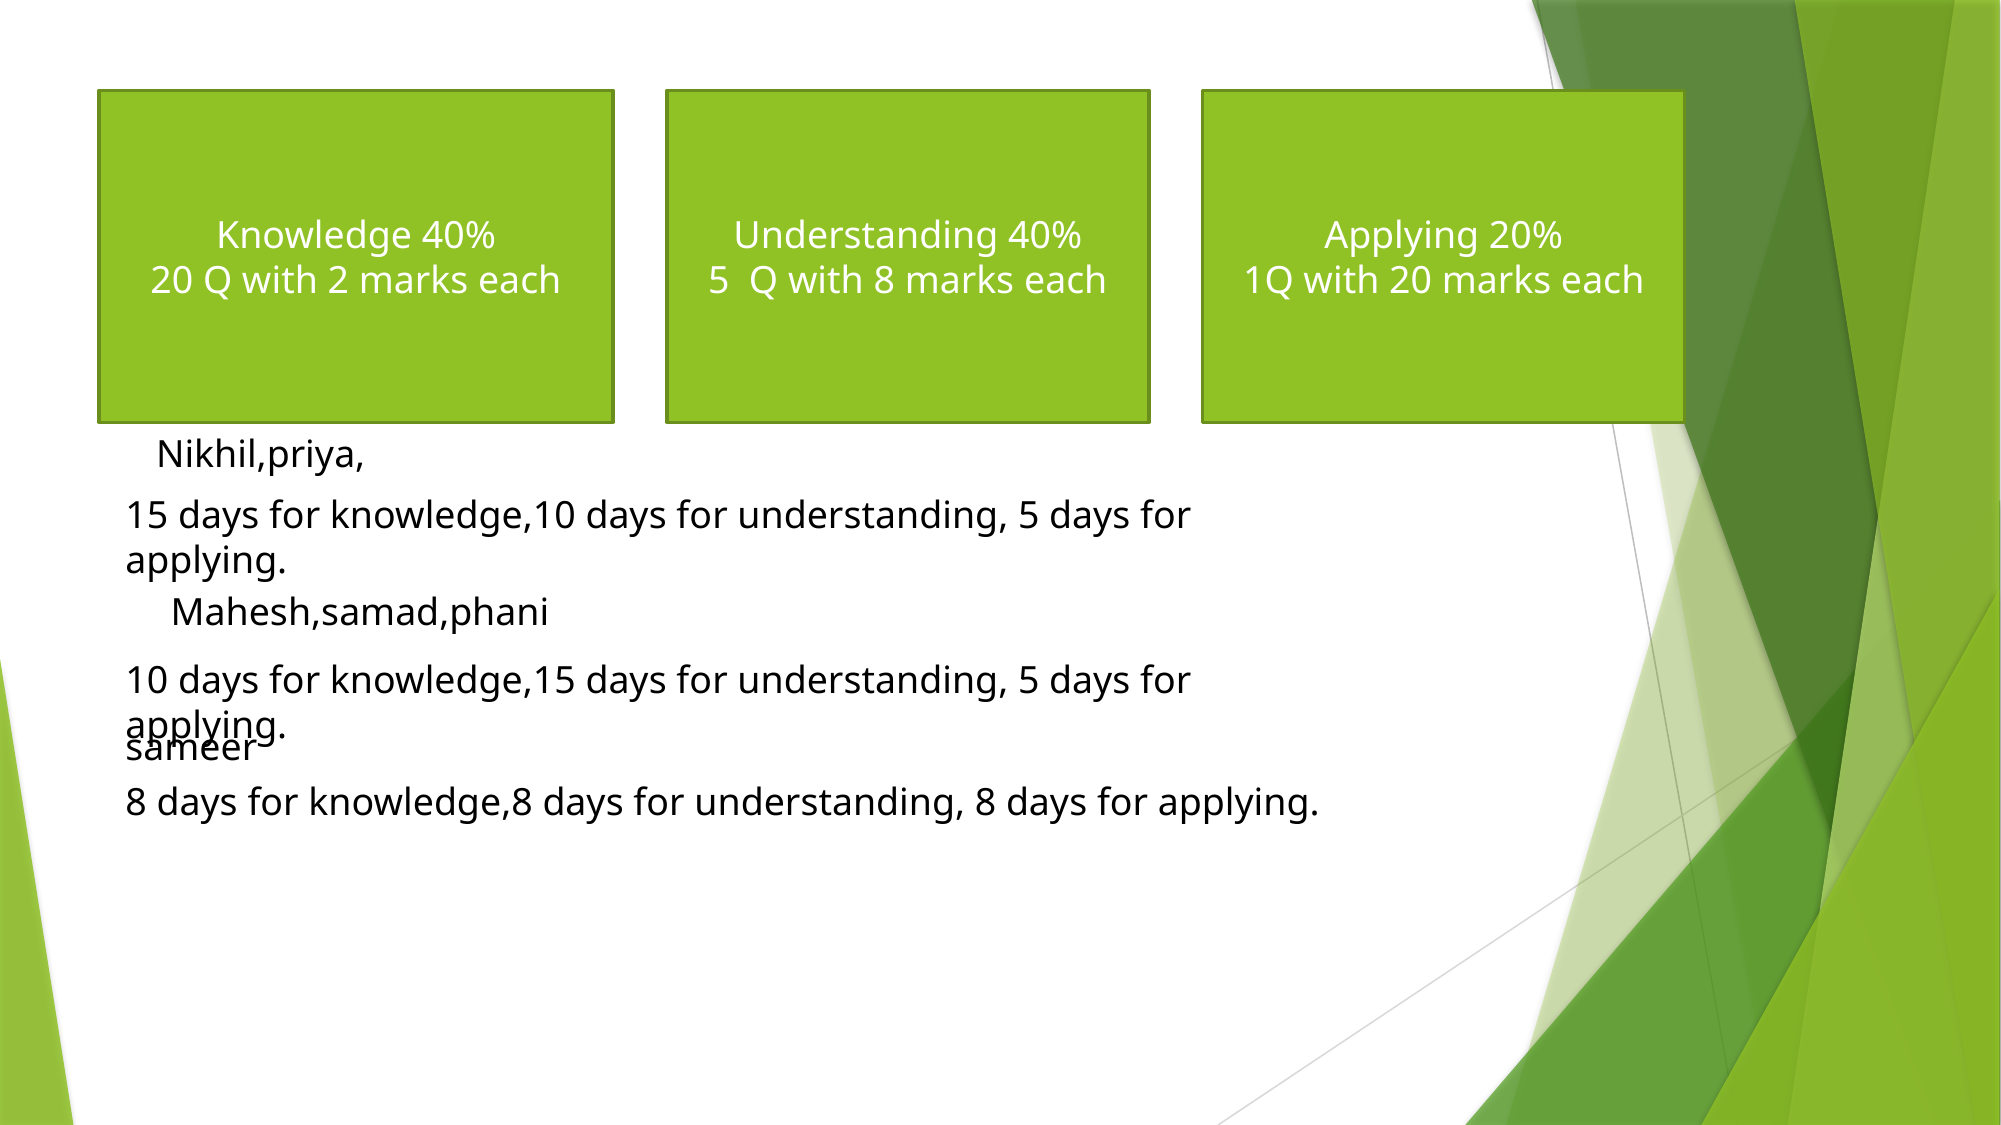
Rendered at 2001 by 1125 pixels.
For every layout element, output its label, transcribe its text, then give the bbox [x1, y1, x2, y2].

text_box Nikhil,priya, [141, 422, 465, 483]
text_box sameer [110, 715, 376, 776]
text_box 8 days for knowledge,8 days for understanding, 8 days for applying. [110, 770, 1343, 830]
text_box 15 days for knowledge,10 days for understanding, 5 days for applying. [110, 483, 1343, 589]
text_box Knowledge 40% 20 Q with 2 marks each [97, 89, 615, 424]
text_box Understanding 40% 5 Q with 8 marks each [665, 89, 1151, 424]
text_box Mahesh,samad,phani [155, 580, 590, 641]
text_box Applying 20% 1Q with 20 marks each [1201, 89, 1686, 424]
text_box 10 days for knowledge,15 days for understanding, 5 days for applying. [110, 648, 1343, 754]
